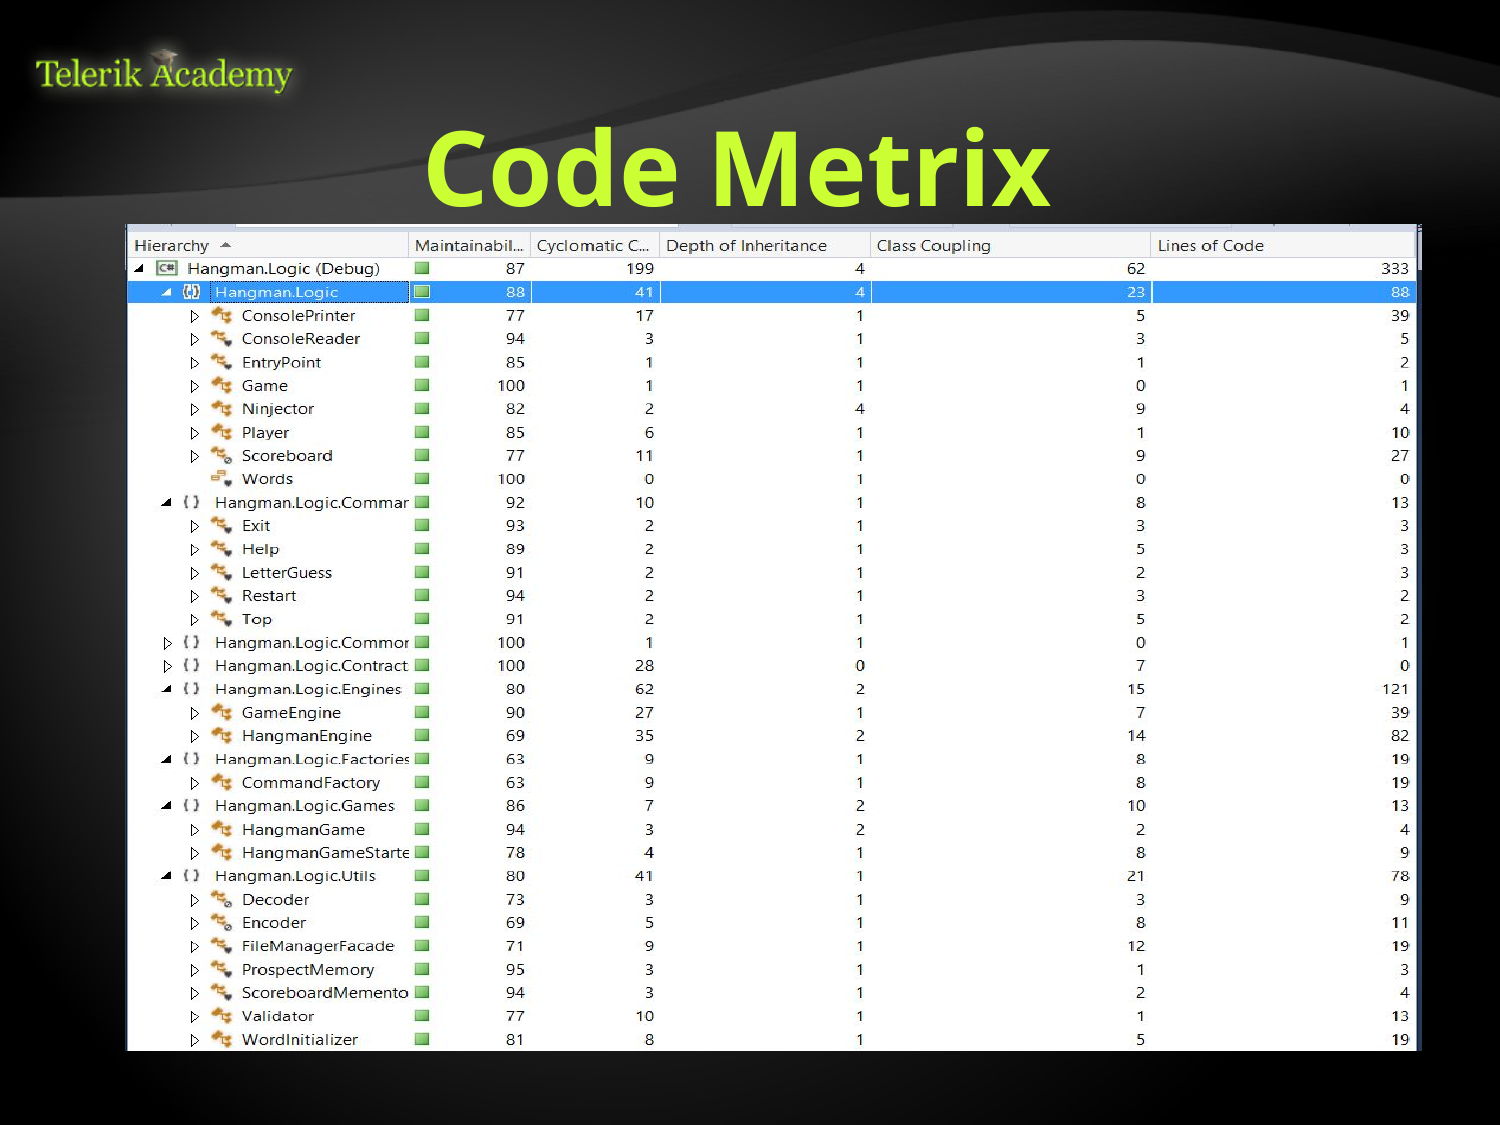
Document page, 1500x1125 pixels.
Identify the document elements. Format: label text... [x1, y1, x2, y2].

title Code Metrix [87, 112, 1388, 225]
picture [0, 0, 1500, 1125]
